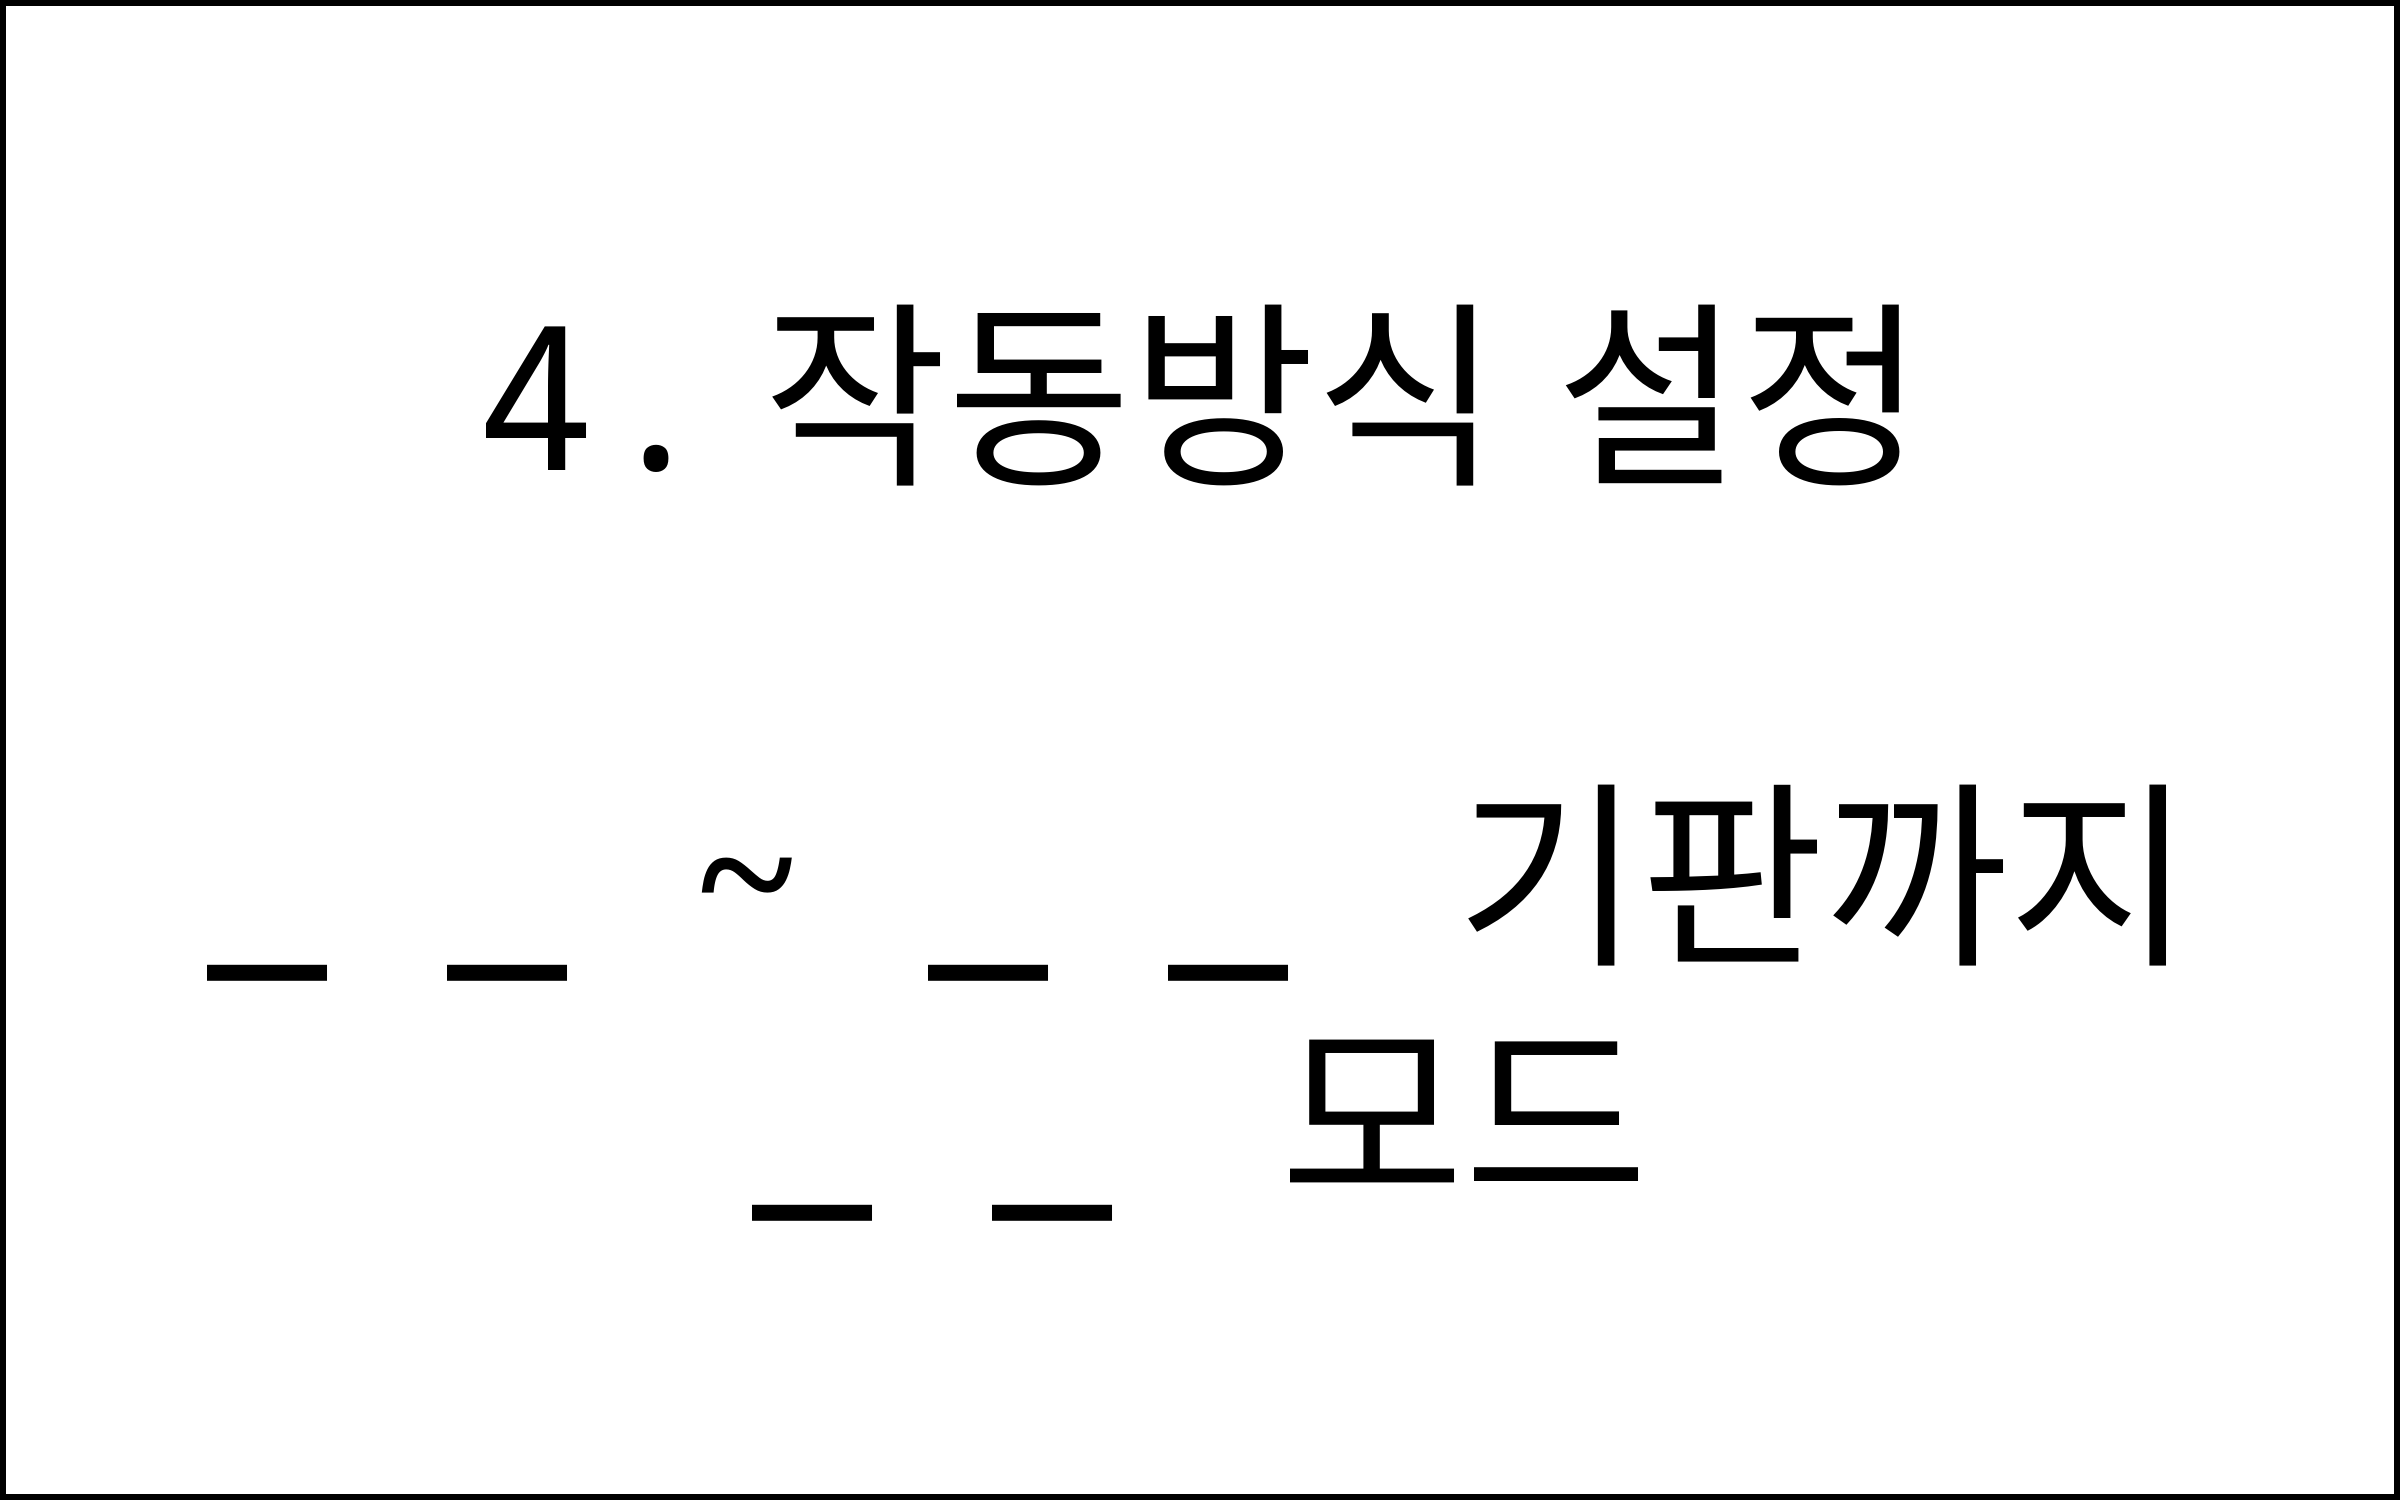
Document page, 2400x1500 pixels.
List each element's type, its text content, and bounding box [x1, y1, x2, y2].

text_box 4.작동방식 설정 _ _ ~ _ _ 기판까지 _ _ 모드 [0, 0, 2400, 1500]
